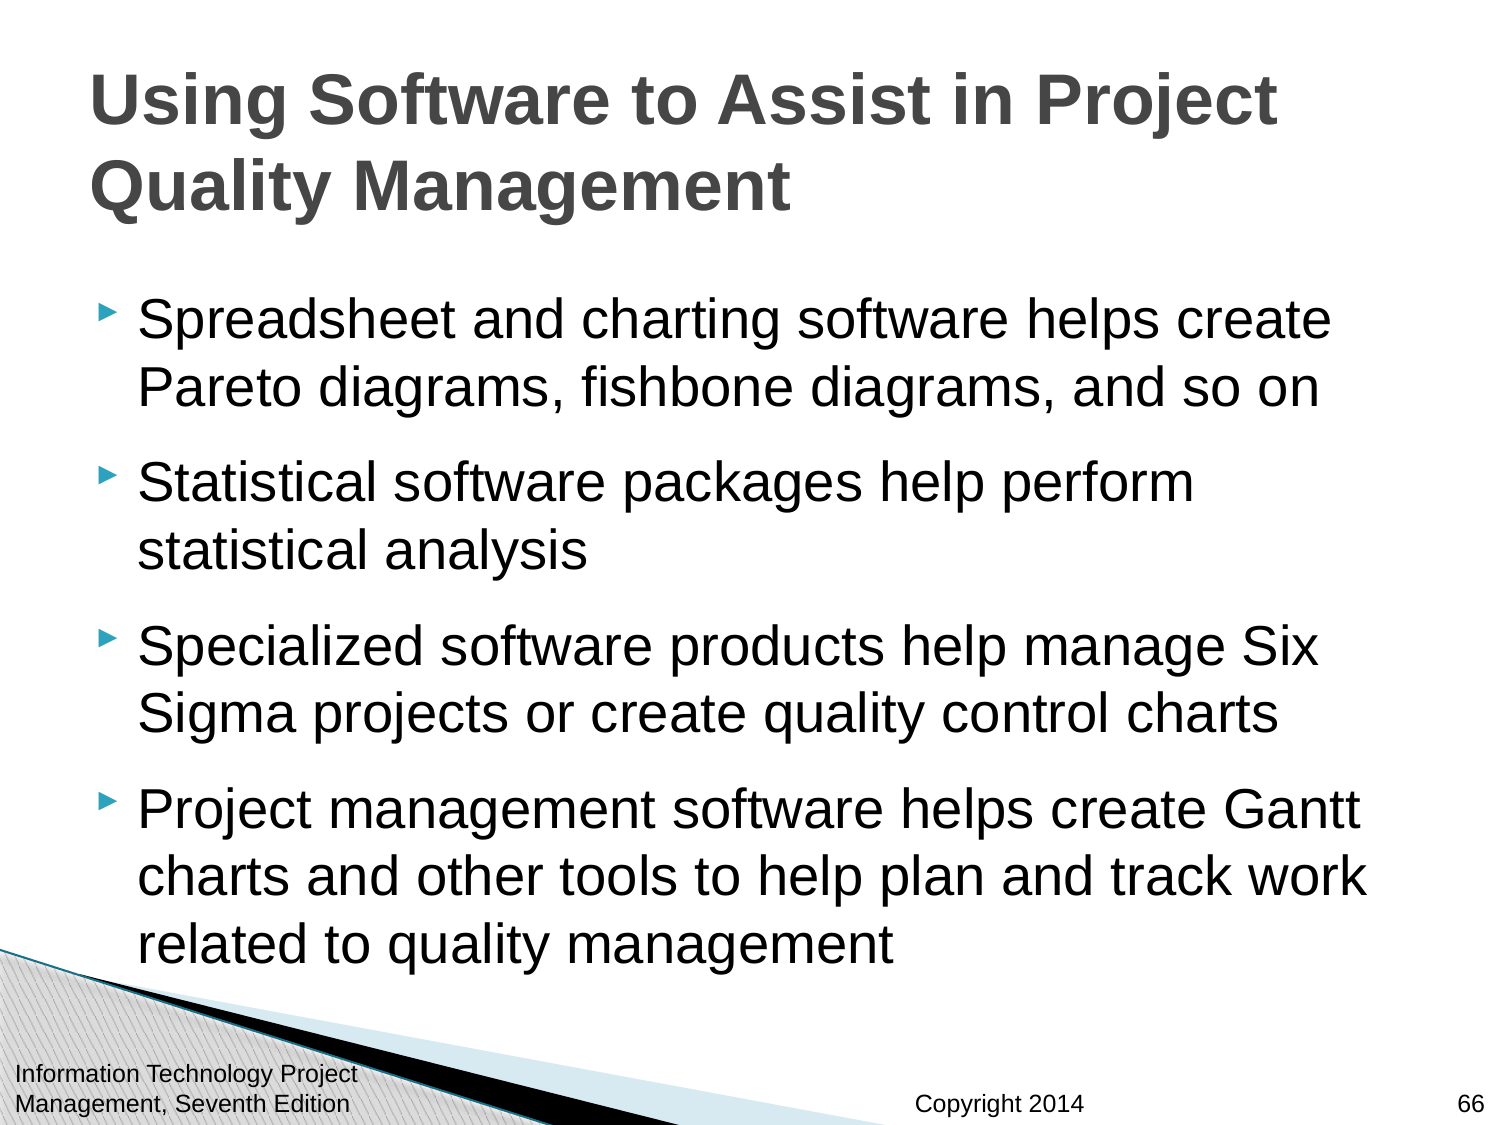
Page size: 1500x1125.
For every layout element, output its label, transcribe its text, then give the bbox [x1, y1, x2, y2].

list Spreadsheet and charting software helps create Pareto diagrams, fishbone diagrams, and so on Statistical software packages help perform statistical analysis Specialized software products help manage Six Sigma projects or create quality control charts Project management software helps create Gantt charts and other tools to help plan and track work related to quality management [62, 274, 1451, 1026]
title Using Software to Assist in Project Quality Management [75, 45, 1425, 233]
footer Information Technology Project Management, Seventh Edition [0, 1065, 425, 1125]
slide_number 66 [1408, 1065, 1500, 1125]
